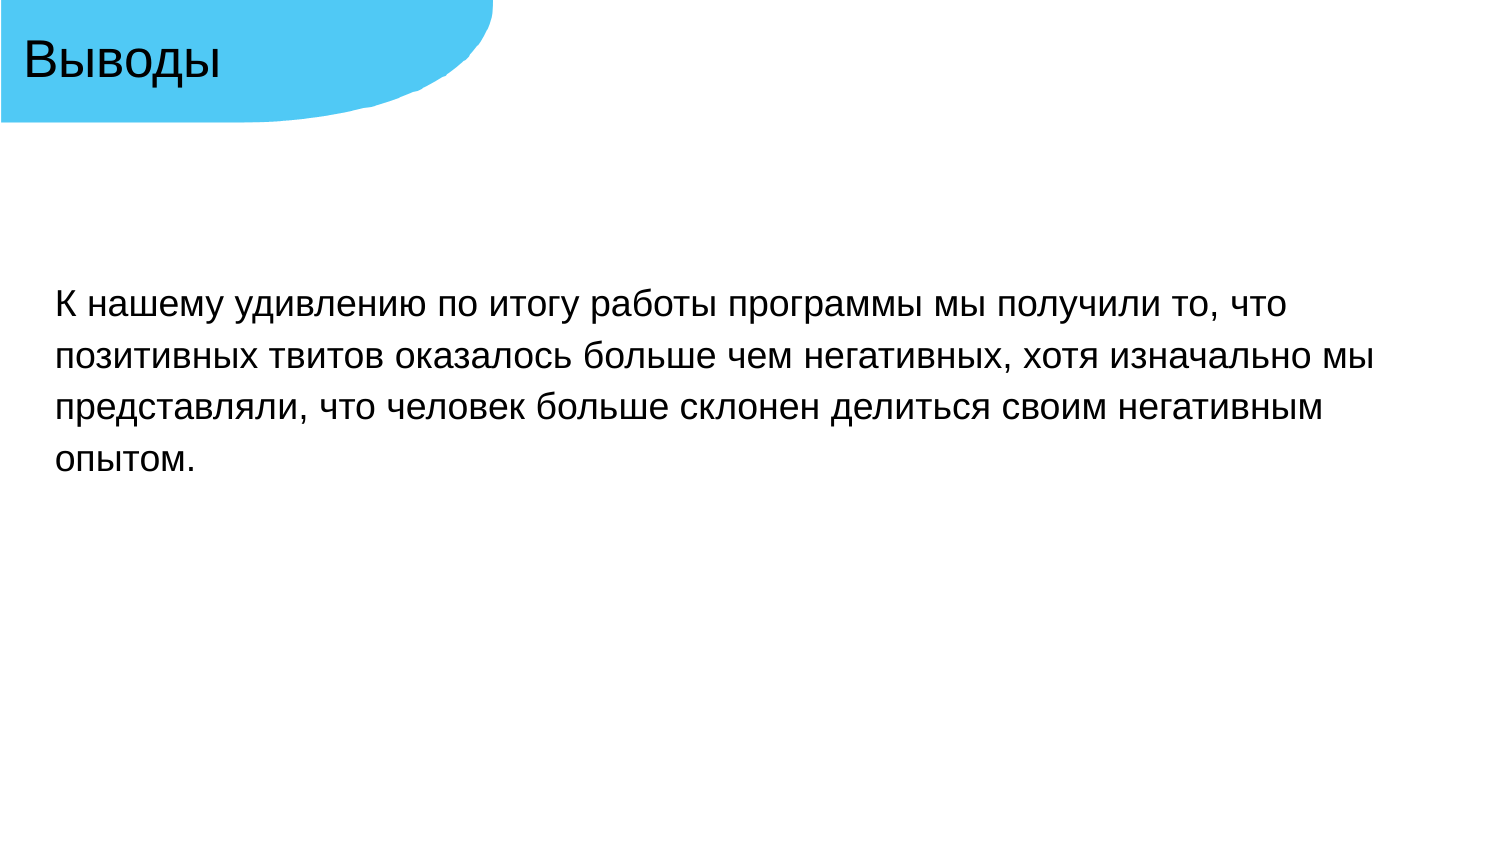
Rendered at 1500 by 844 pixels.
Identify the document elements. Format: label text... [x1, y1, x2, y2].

picture [0, 0, 493, 123]
list К нашему удивлению по итогу работы программы мы получили то, что позитивных твитов оказалось больше чем негативных, хотя изначально мы представляли, что человек больше склонен делиться своим негативным опытом. [39, 257, 1438, 575]
